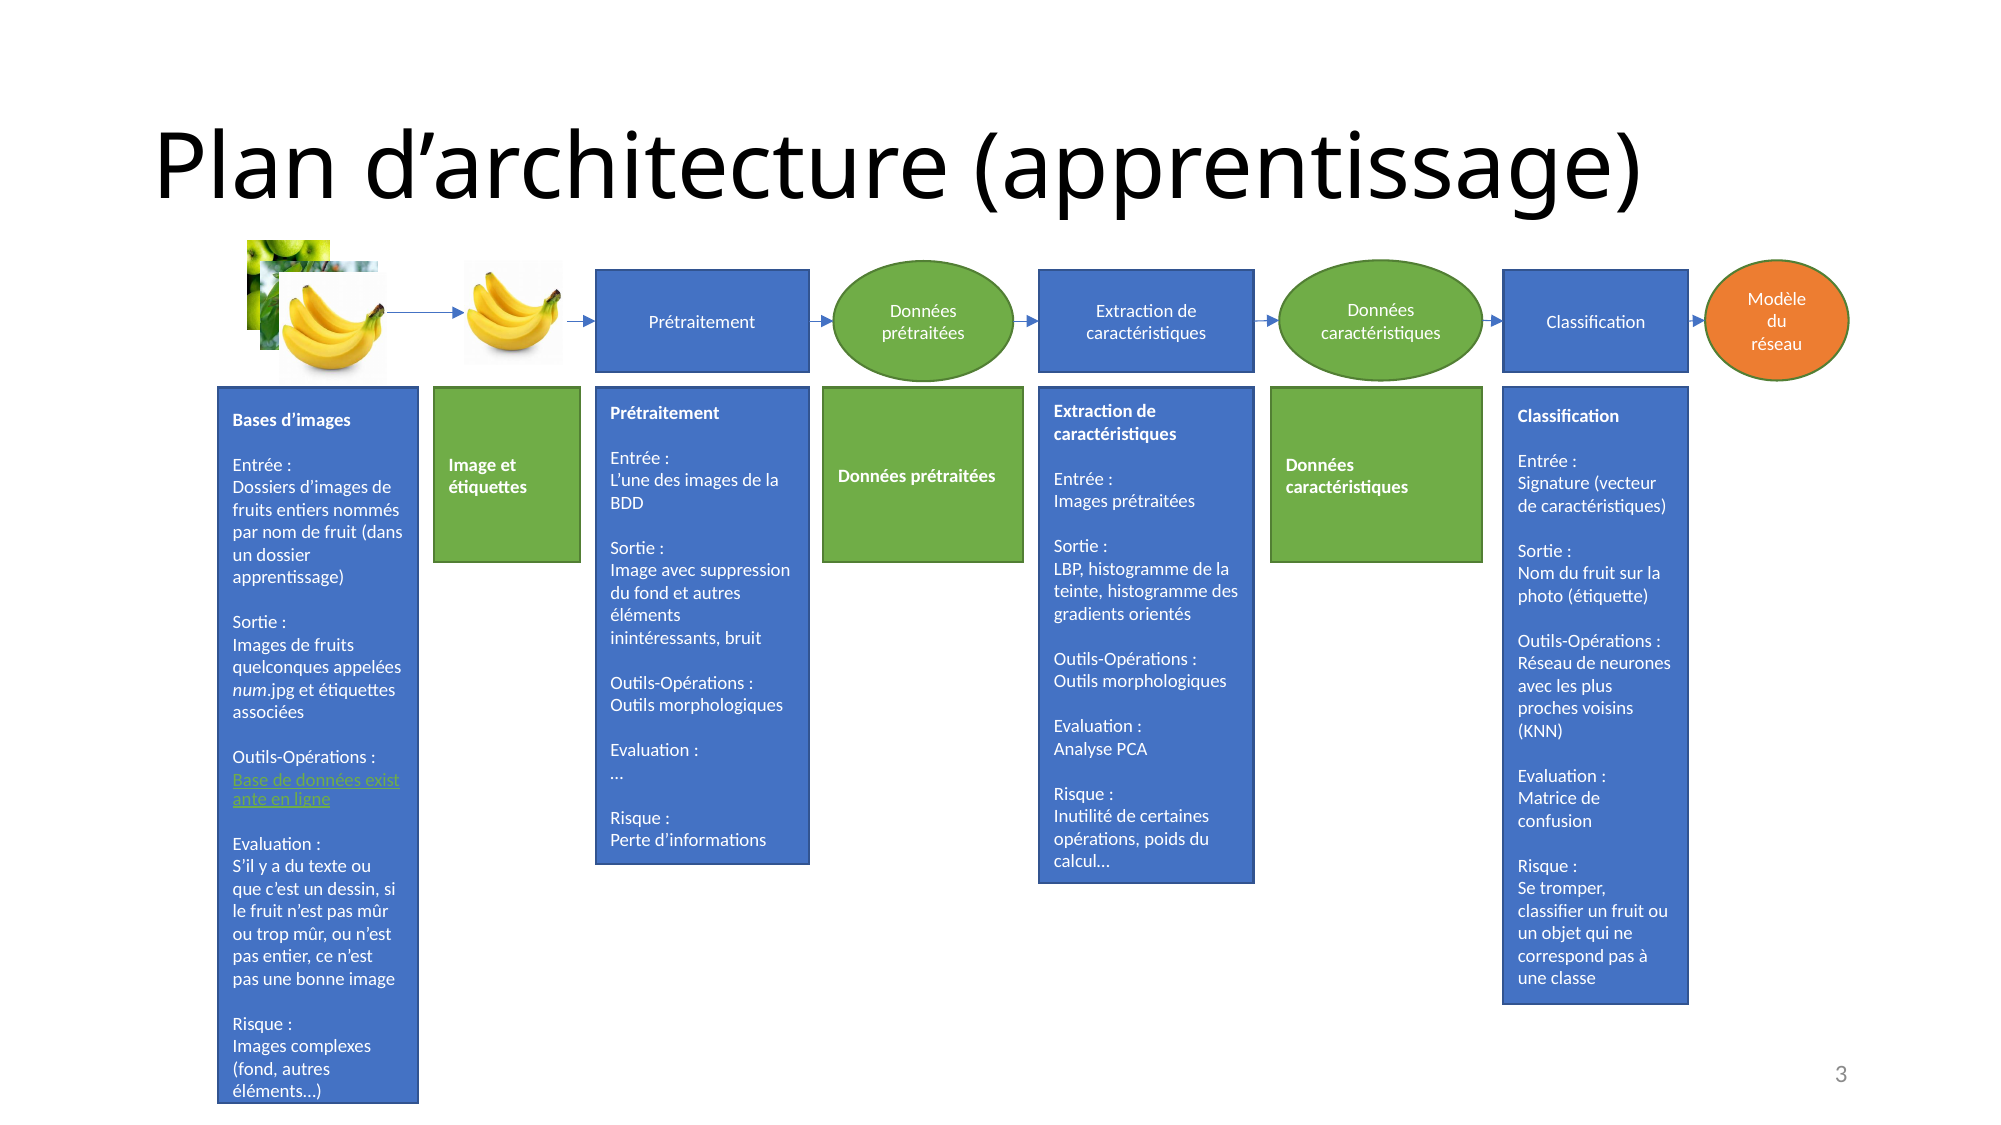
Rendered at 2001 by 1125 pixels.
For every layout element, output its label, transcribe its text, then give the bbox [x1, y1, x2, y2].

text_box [246, 240, 387, 385]
picture [464, 260, 563, 365]
slide_number 3 [1412, 1042, 1863, 1103]
text_box Image et étiquettes [433, 386, 581, 563]
text_box Modèle du réseau [1704, 259, 1850, 382]
text_box Bases d’images Entrée : Dossiers d’images de fruits entiers nommés par nom de fruit (dans un dossier apprentissage) Sortie : Images de fruits quelconques appelées num.jpg et étiquettes associées Outils-Opérations : Base de données existante en ligne Evaluation : S’il y a du texte ou que c’est un dessin, si le fruit n’est pas mûr ou trop mûr, ou n’est pas entier, ce n’est pas une bonne image Risque : Images complexes (fond, autres éléments…) [217, 386, 419, 1104]
text_box Extraction de caractéristiques [1038, 269, 1255, 373]
text_box Données prétraitées [822, 386, 1024, 563]
text_box Données caractéristiques [1278, 259, 1484, 382]
title Plan d’architecture (apprentissage) [137, 59, 1863, 278]
text_box Prétraitement Entrée : L’une des images de la BDD Sortie : Image avec suppression du fond et autres éléments inintéressants, bruit Outils-Opérations : Outils morphologiques Evaluation : … Risque : Perte d’informations [595, 386, 810, 865]
text_box Prétraitement [595, 269, 810, 373]
text_box Données caractéristiques [1270, 386, 1483, 563]
text_box Classification [1502, 269, 1689, 373]
text_box Extraction de caractéristiques Entrée : Images prétraitées Sortie : LBP, histogramme de la teinte, histogramme des gradients orientés Outils-Opérations : Outils morphologiques Evaluation : Analyse PCA Risque : Inutilité de certaines opérations, poids du calcul… [1038, 386, 1255, 884]
text_box Données prétraitées [832, 259, 1015, 383]
text_box Classification Entrée : Signature (vecteur de caractéristiques) Sortie : Nom du fruit sur la photo (étiquette) Outils-Opérations : Réseau de neurones avec les plus proches voisins (KNN) Evaluation : Matrice de confusion Risque : Se tromper, classifier un fruit ou un objet qui ne correspond pas à une classe [1502, 386, 1689, 1005]
